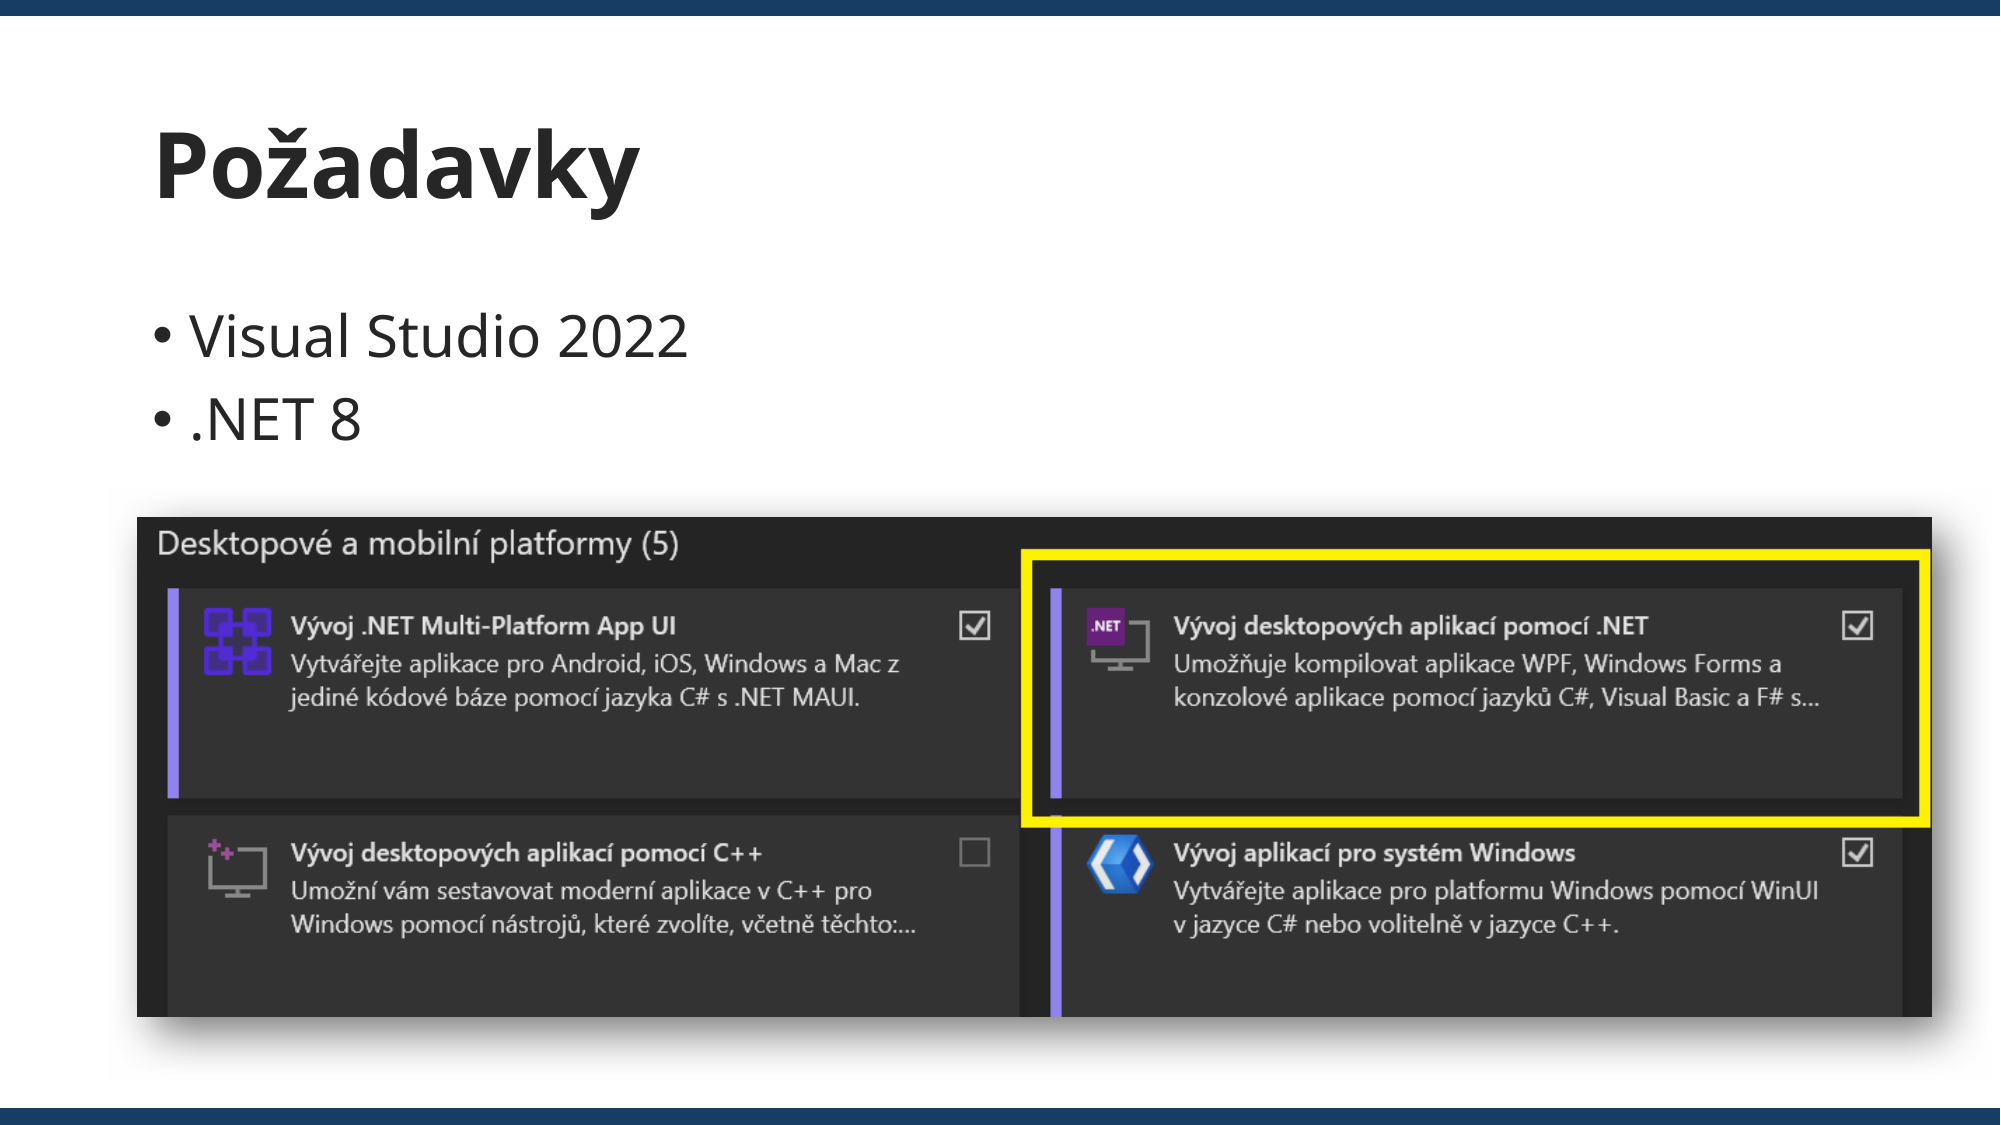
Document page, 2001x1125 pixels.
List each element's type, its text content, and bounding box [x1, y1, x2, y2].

list Visual Studio 2022 .NET 8 [137, 299, 1863, 515]
text_box [0, 1108, 2000, 1125]
text_box [0, 0, 2000, 16]
picture [136, 516, 1932, 1017]
title Požadavky [137, 59, 1863, 278]
